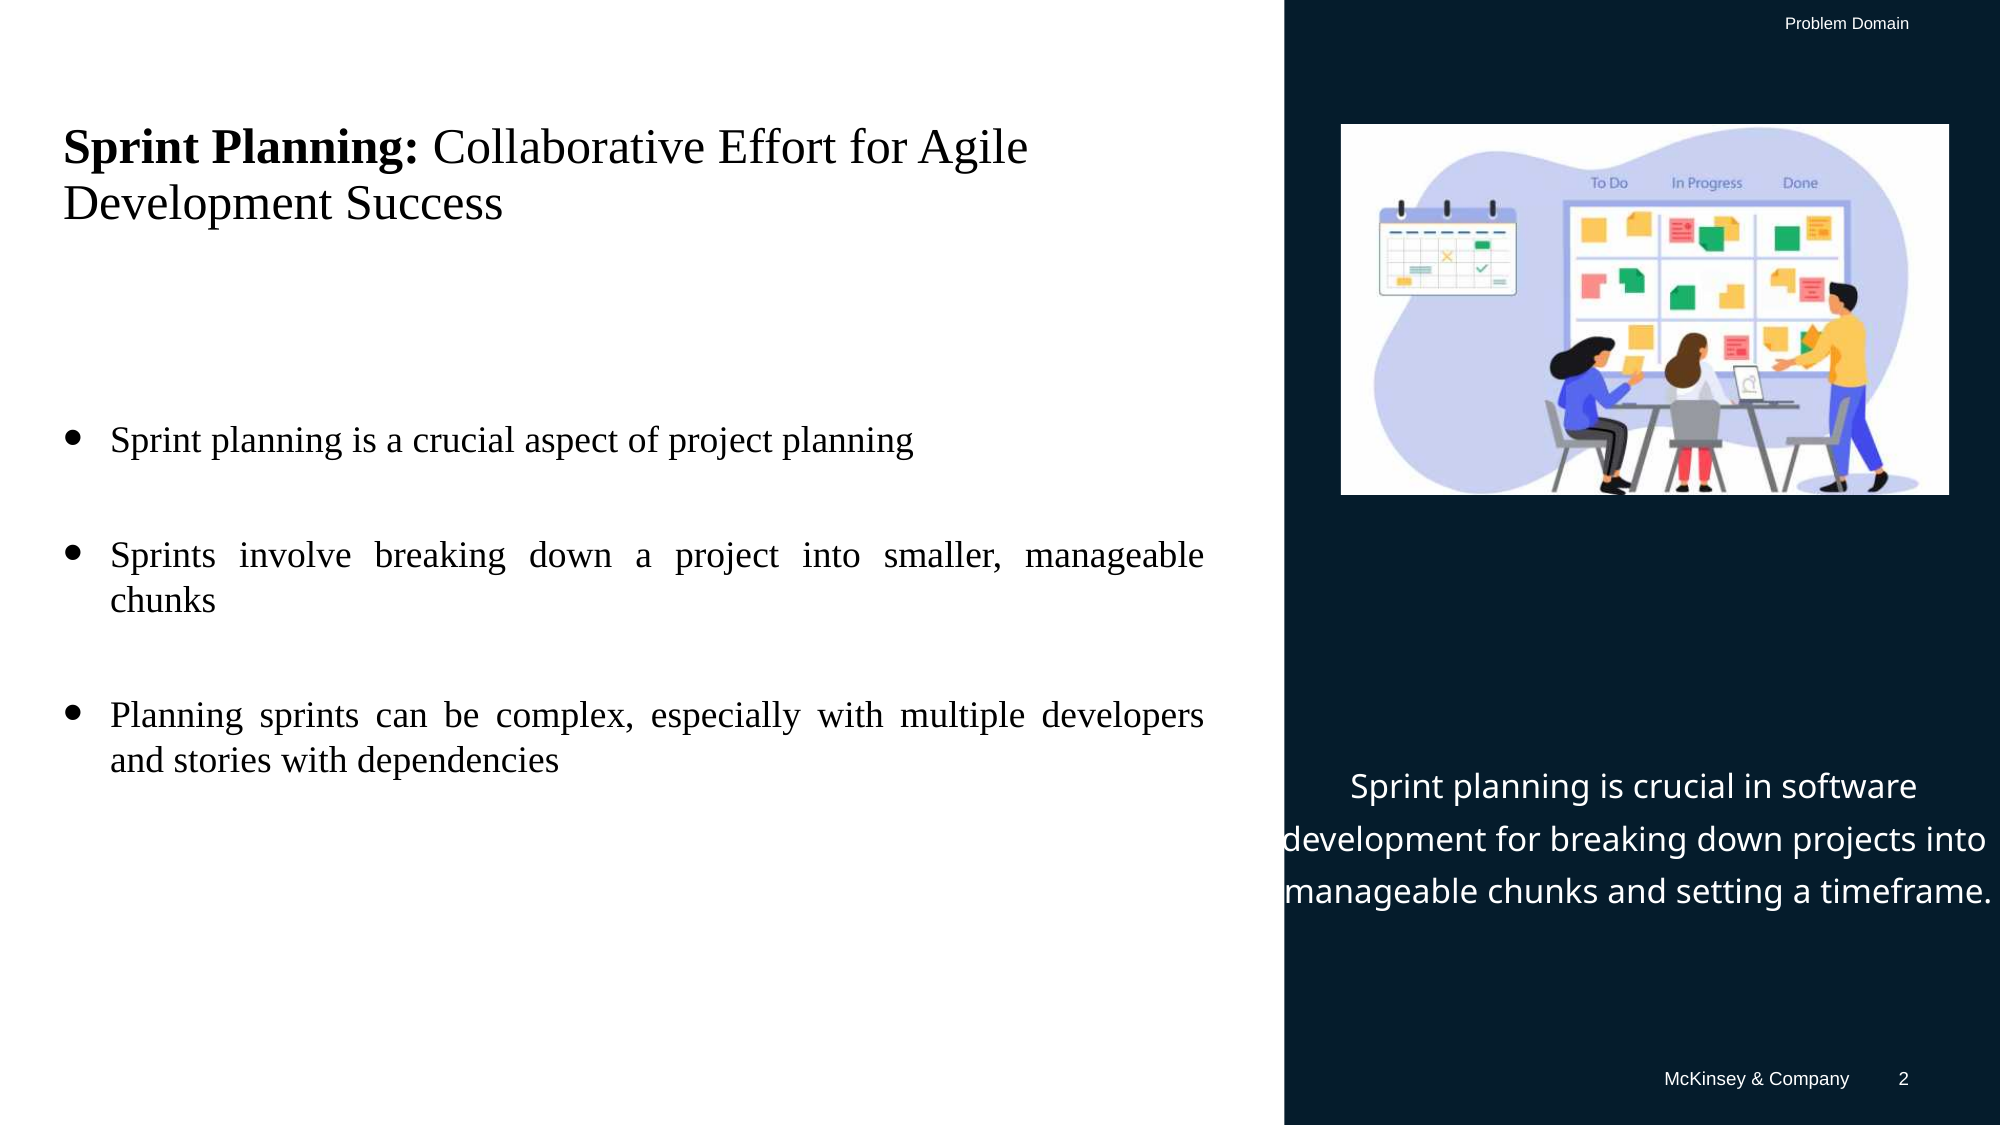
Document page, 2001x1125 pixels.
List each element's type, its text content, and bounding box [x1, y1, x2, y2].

title Sprint Planning: Collaborative Effort for Agile Development Success [63, 110, 1207, 231]
list Problem Domain [1340, 12, 1910, 34]
subtitle Sprint planning is a crucial aspect of project planning Sprints involve breaking down a project into smaller, manageable chunks Planning sprints can be complex, especially with multiple developers and stories with dependencies [63, 357, 1207, 914]
text_box Sprint planning is crucial in software development for breaking down projects into manageable chunks and setting a timeframe. [1327, 765, 1950, 914]
picture [1340, 123, 1950, 495]
